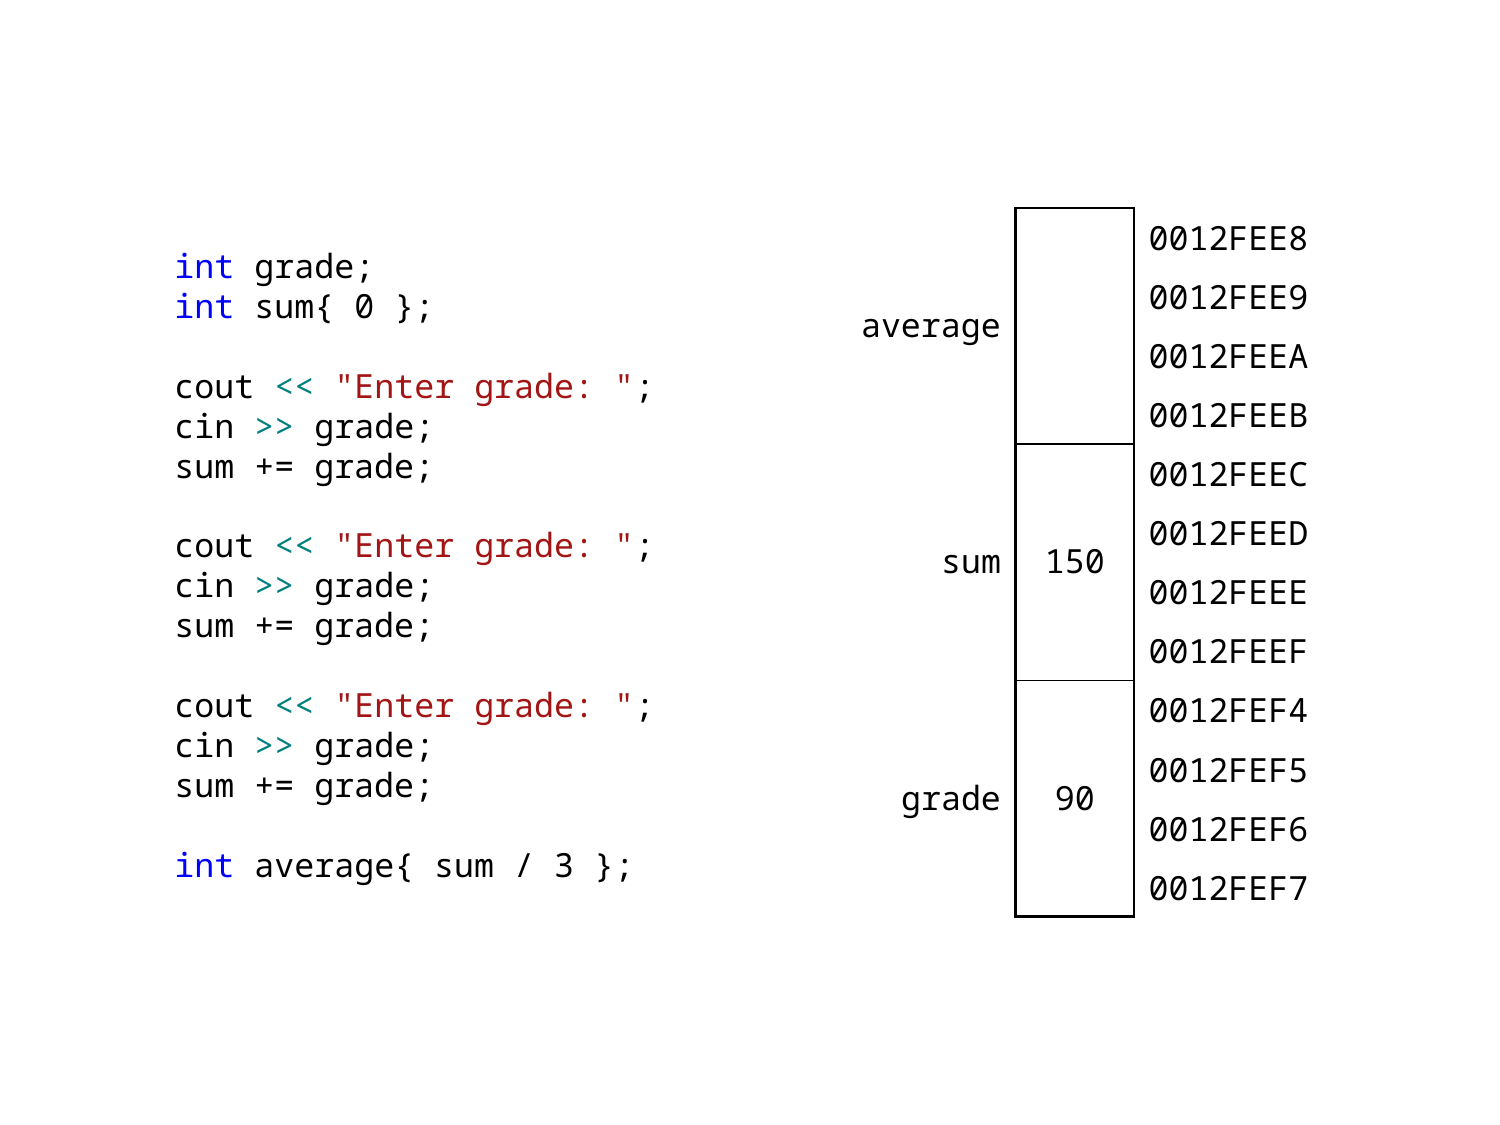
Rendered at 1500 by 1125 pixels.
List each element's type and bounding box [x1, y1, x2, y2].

table_header [1135, 208, 1341, 267]
table_header [839, 208, 1014, 444]
table_header [1017, 209, 1133, 443]
table_cell [1017, 445, 1133, 680]
list [159, 237, 692, 888]
table_cell [839, 444, 1014, 917]
table_cell [1135, 267, 1341, 917]
table_cell [1017, 681, 1133, 915]
